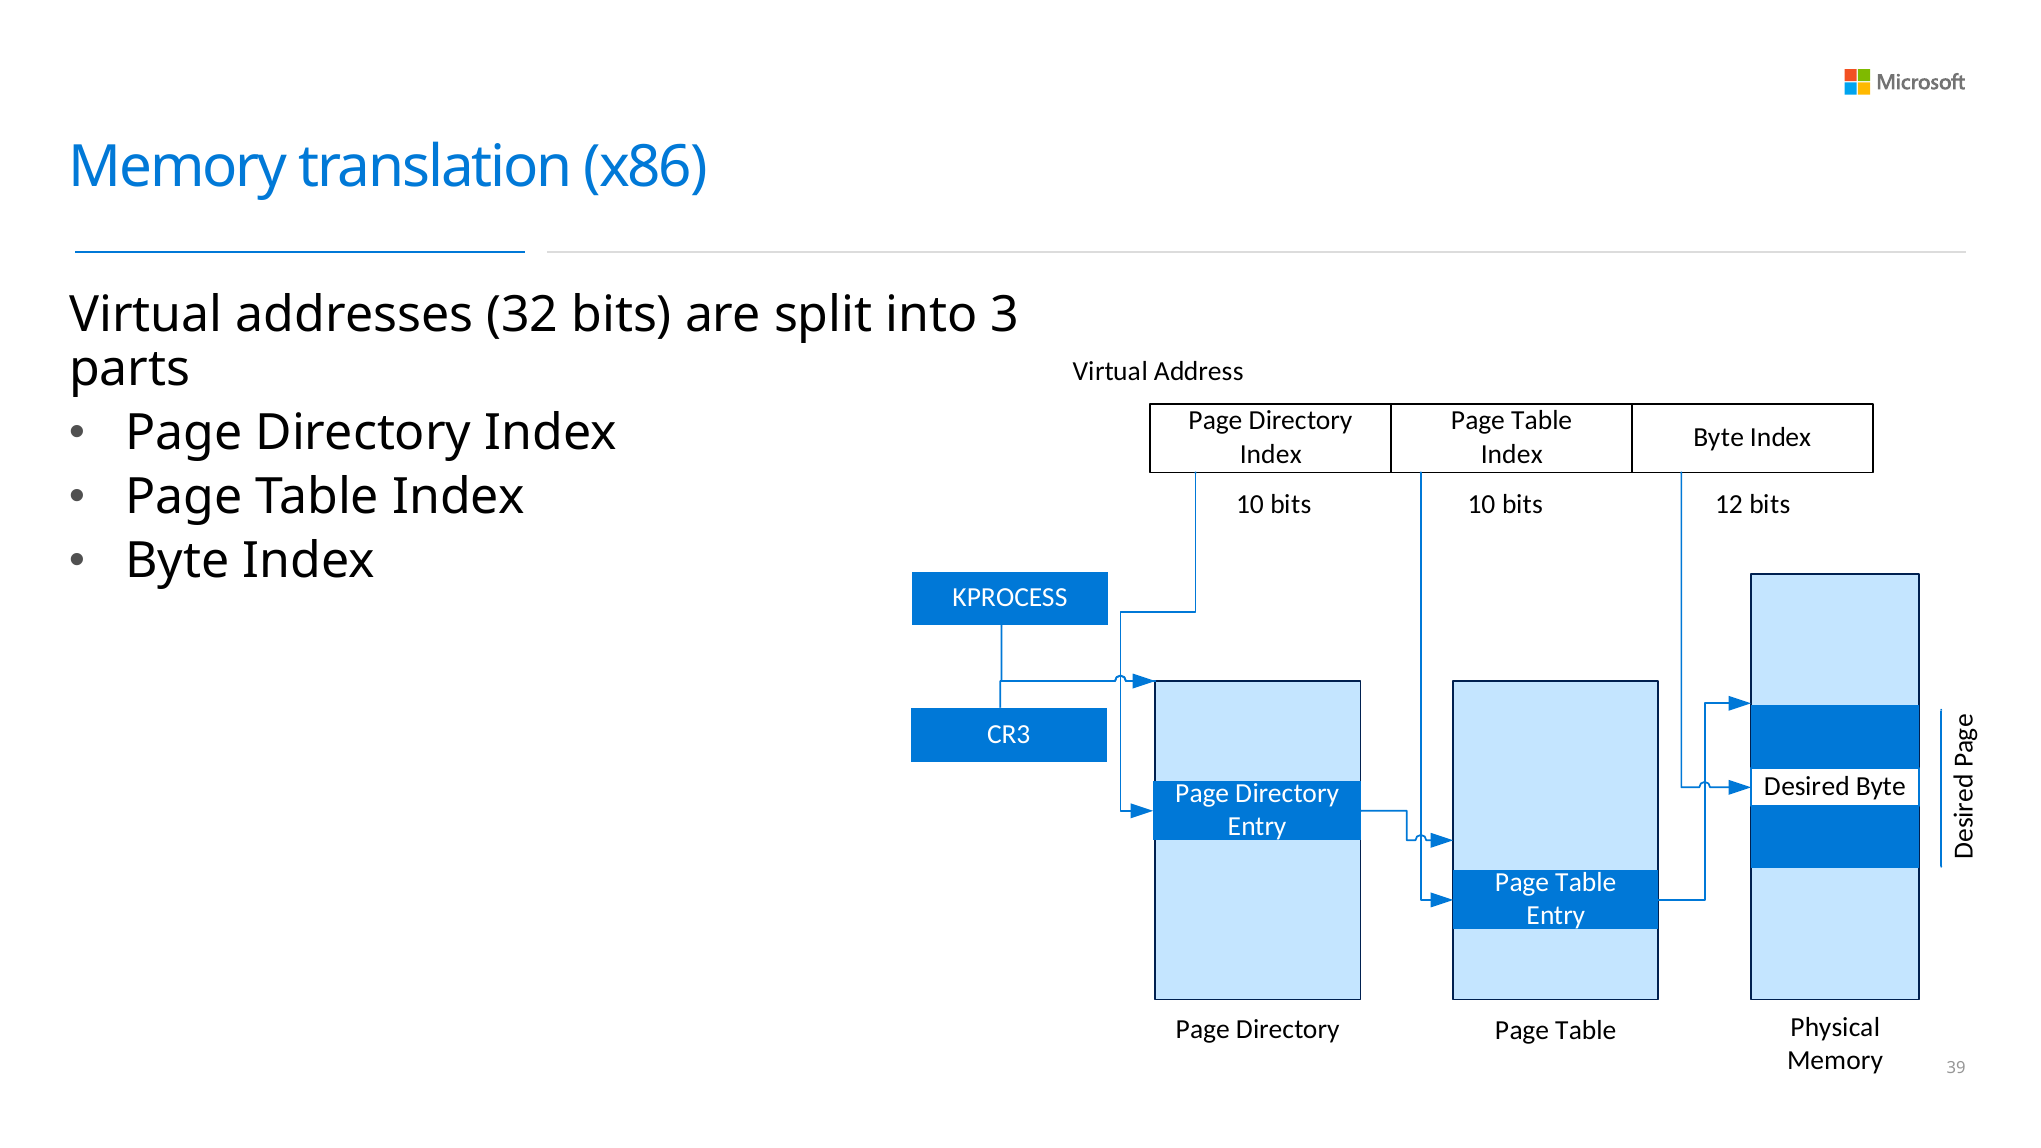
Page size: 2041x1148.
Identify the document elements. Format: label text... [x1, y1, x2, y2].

title Memory translation (x86) [45, 123, 1996, 199]
list Virtual addresses (32 bits) are split into 3 parts Page Directory Index Page Table Index Byte Index [45, 273, 1156, 955]
picture [908, 344, 1996, 1092]
